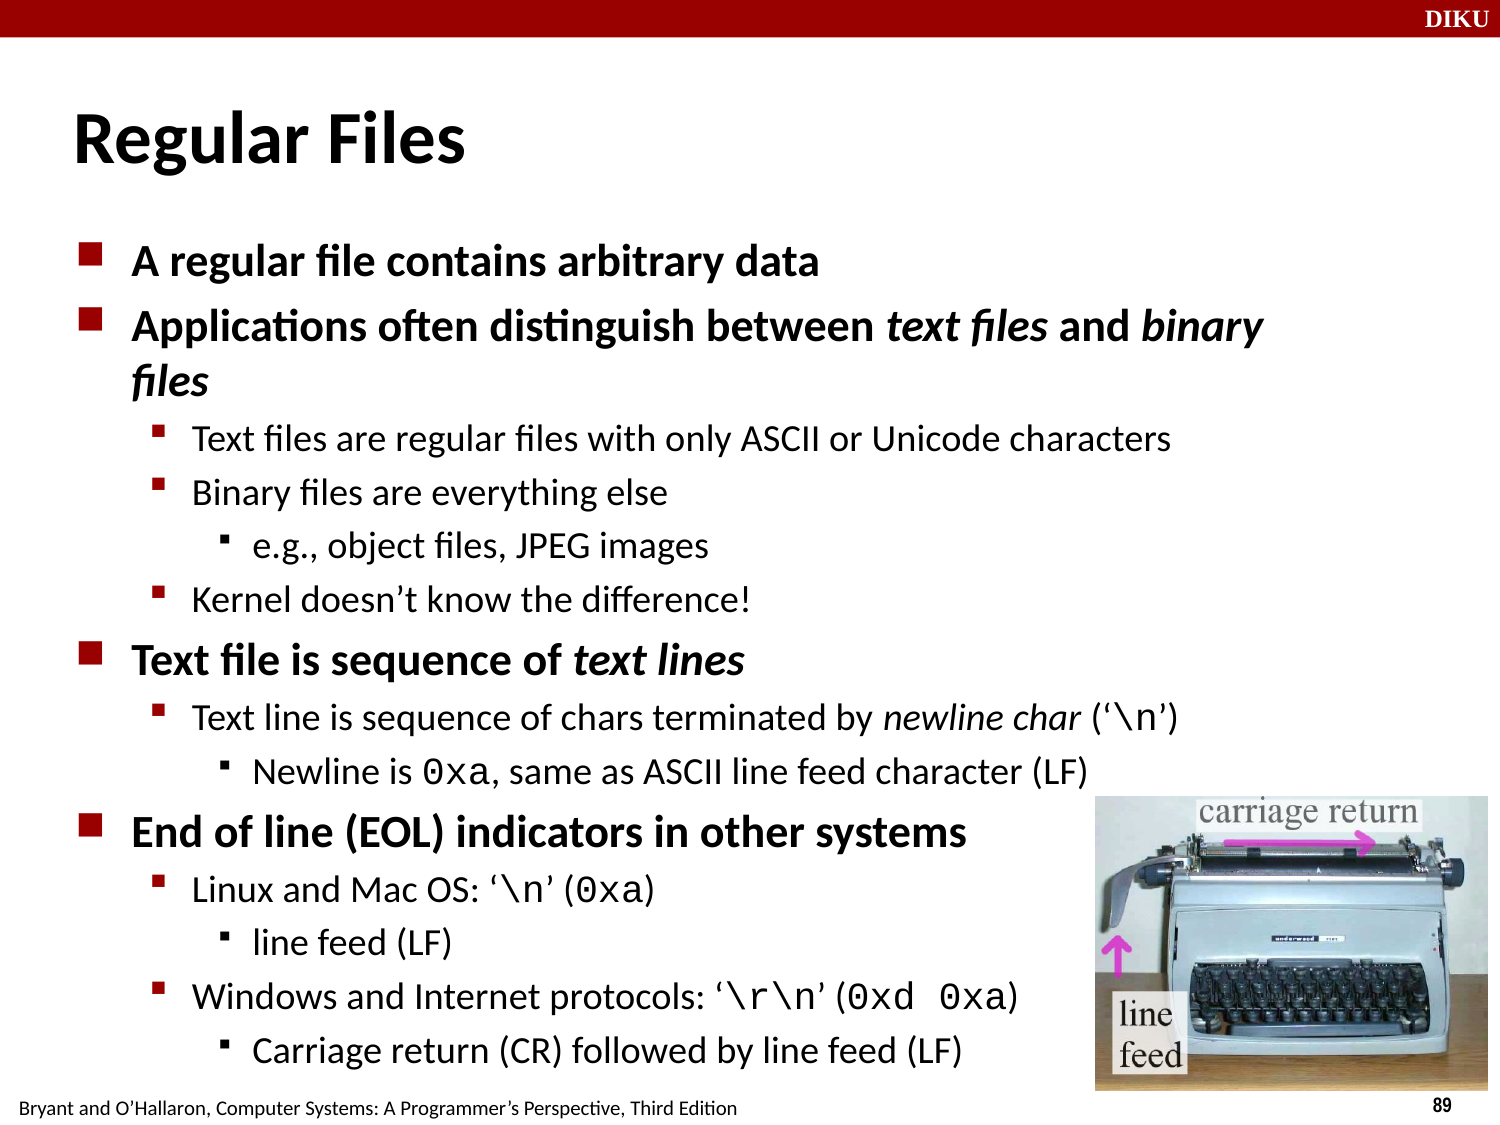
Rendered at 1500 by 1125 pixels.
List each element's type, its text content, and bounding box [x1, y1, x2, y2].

text_box Regular Files [58, 71, 1304, 197]
text_box A regular file contains arbitrary data Applications often distinguish between text files and binary files Text files are regular files with only ASCII or Unicode characters Binary files are everything else e.g., object files, JPEG images Kernel doesn’t know the difference! Text file is sequence of text lines Text line is sequence of chars terminated by newline char (‘\n’) Newline is 0xa, same as ASCII line feed character (LF) End of line (EOL) indicators in other systems Linux and Mac OS: ‘\n’ (0xa) line feed (LF) Windows and Internet protocols: ‘\r\n’ (0xd 0xa) Carriage return (CR) followed by line feed (LF) [65, 223, 1361, 1088]
picture [1094, 796, 1488, 1092]
